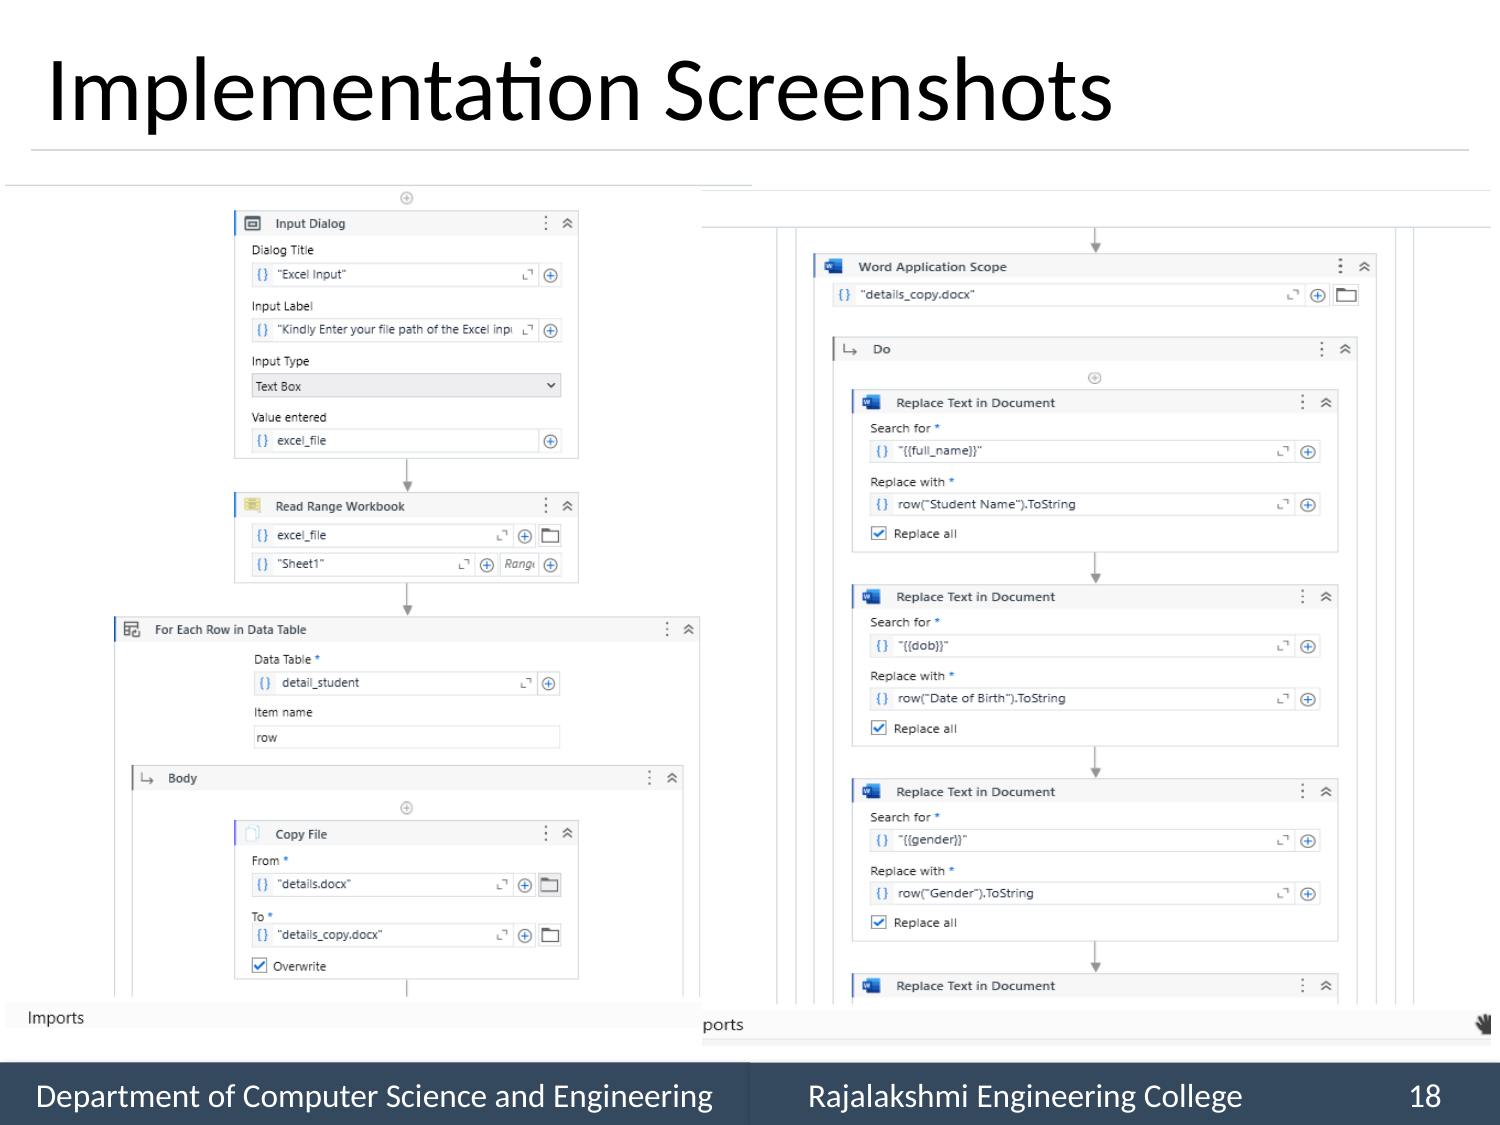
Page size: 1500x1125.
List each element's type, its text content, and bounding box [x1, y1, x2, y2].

title Implementation Screenshots [31, 17, 1469, 150]
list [5, 152, 752, 1028]
picture [702, 190, 1491, 1047]
